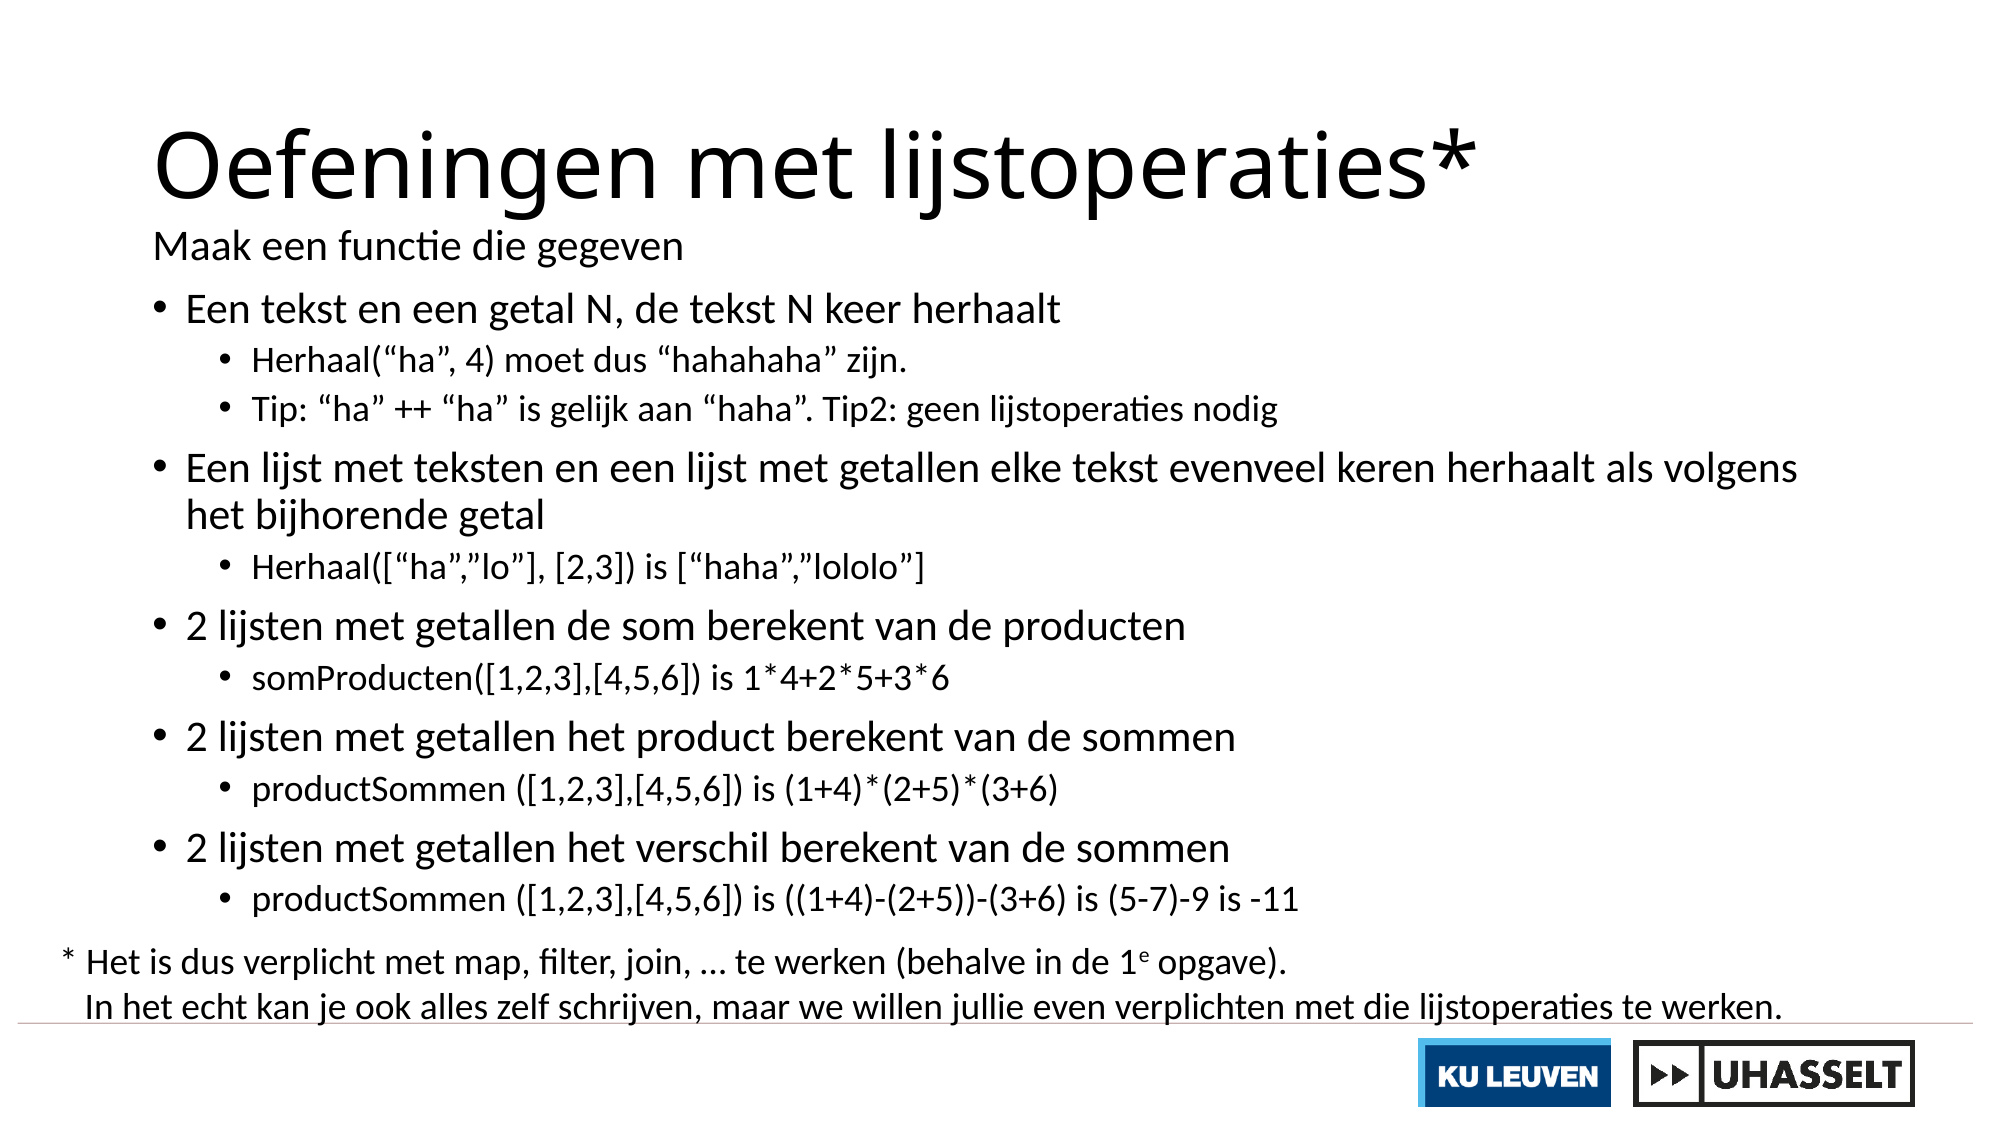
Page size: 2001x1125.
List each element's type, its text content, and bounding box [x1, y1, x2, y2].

title Oefeningen met lijstoperaties* [137, 59, 1863, 215]
list Maak een functie die gegeven Een tekst en een getal N, de tekst N keer herhaalt Herhaal(“ha”, 4) moet dus “hahahaha” zijn. Tip: “ha” ++ “ha” is gelijk aan “haha”. Tip2: geen lijstoperaties nodig Een lijst met teksten en een lijst met getallen elke tekst evenveel keren herhaalt als volgens het bijhorende getal Herhaal([“ha”,”lo”], [2,3]) is [“haha”,”lololo”] 2 lijsten met getallen de som berekent van de producten somProducten([1,2,3],[4,5,6]) is 1*4+2*5+3*6 2 lijsten met getallen het product berekent van de sommen productSommen ([1,2,3],[4,5,6]) is (1+4)*(2+5)*(3+6) 2 lijsten met getallen het verschil berekent van de sommen productSommen ([1,2,3],[4,5,6]) is ((1+4)-(2+5))-(3+6) is (5-7)-9 is -11 [137, 215, 1863, 930]
text_box * Het is dus verplicht met map, filter, join, … te werken (behalve in de 1e opgave). In het echt kan je ook alles zelf schrijven, maar we willen jullie even verplichten met die lijstoperaties te werken. [44, 929, 1801, 1035]
picture [1633, 1040, 1915, 1107]
picture [1418, 1038, 1611, 1107]
